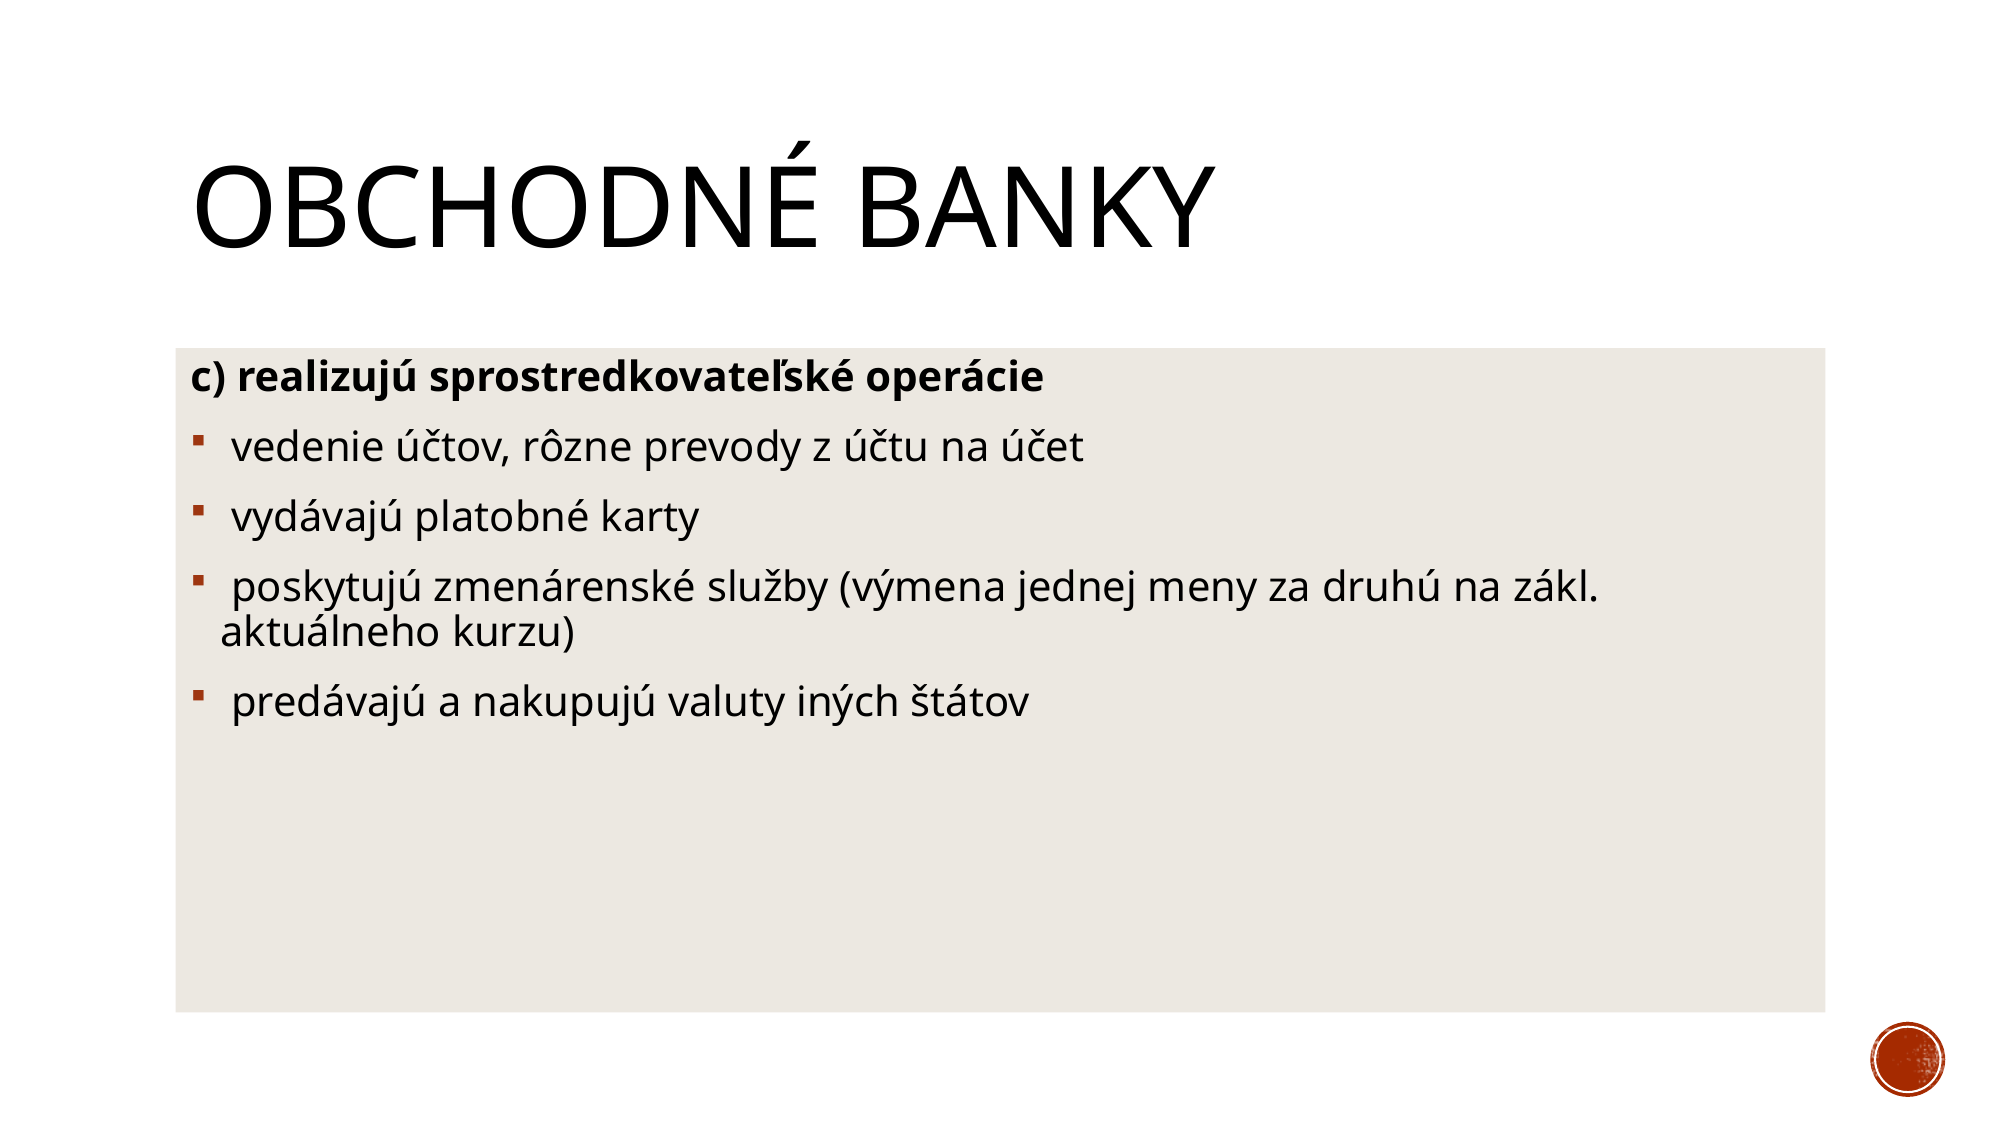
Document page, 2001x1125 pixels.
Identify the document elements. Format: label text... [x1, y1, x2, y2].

list c) realizujú sprostredkovateľské operácie vedenie účtov, rôzne prevody z účtu na účet vydávajú platobné karty poskytujú zmenárenské služby (výmena jednej meny za druhú na zákl. aktuálneho kurzu) predávajú a nakupujú valuty iných štátov [175, 348, 1826, 1013]
title Obchodné banky [175, 79, 1826, 344]
